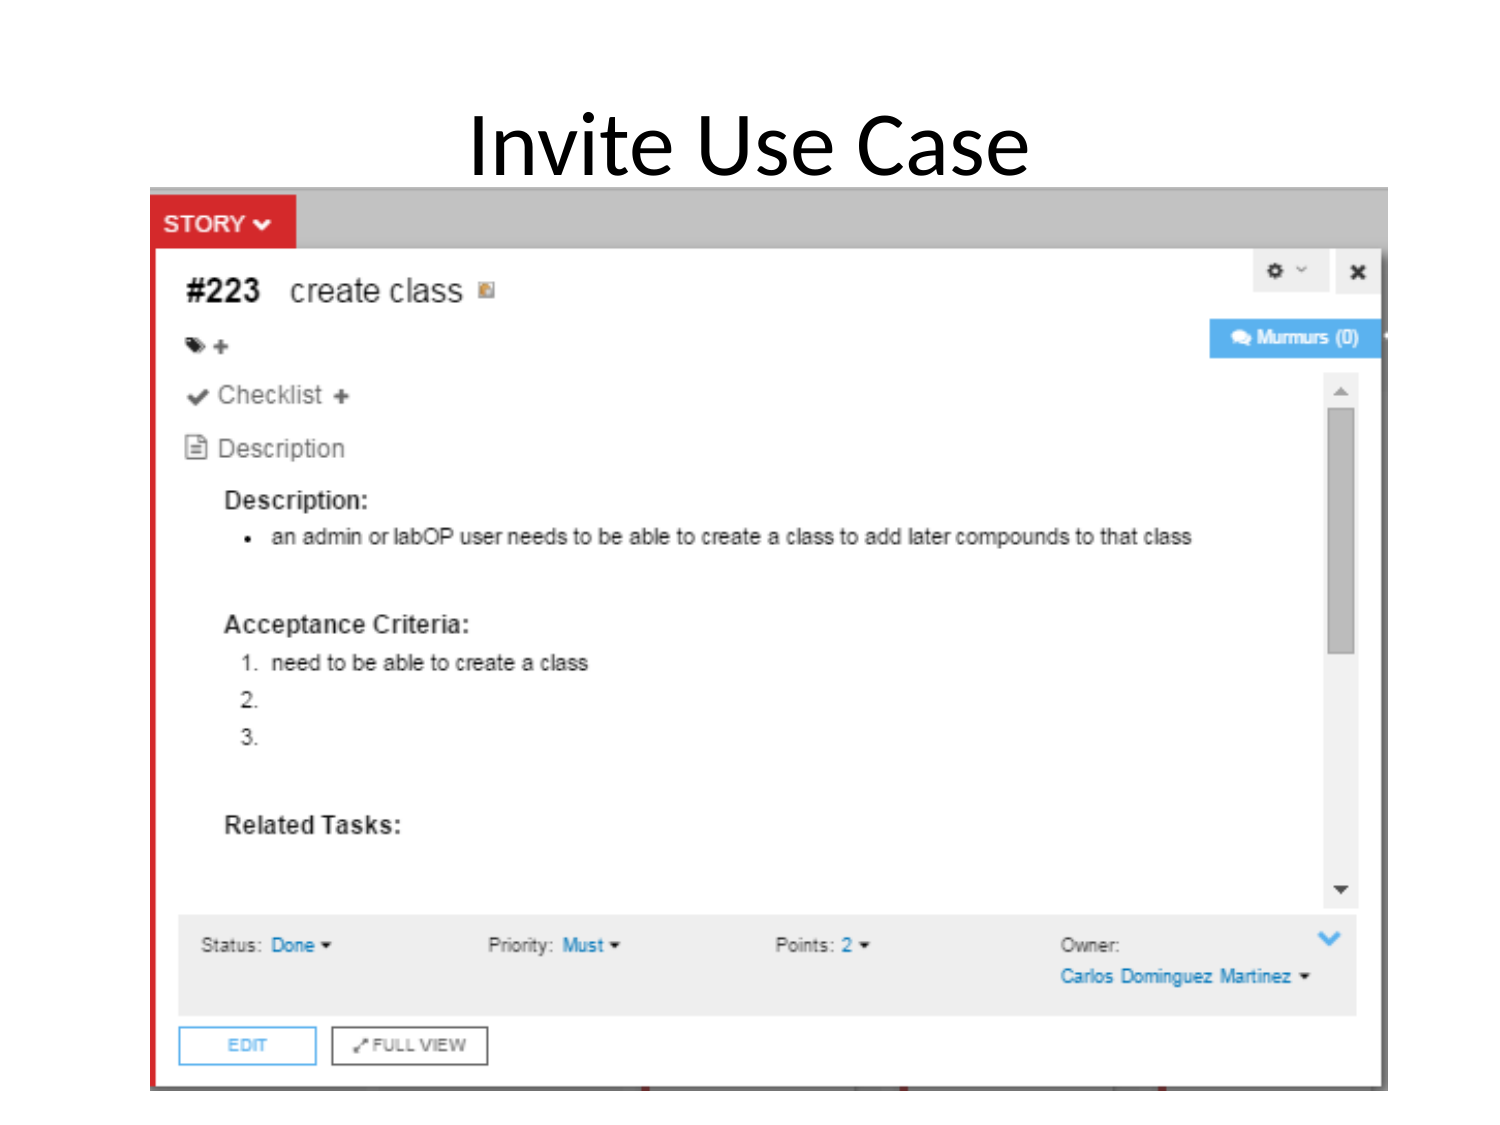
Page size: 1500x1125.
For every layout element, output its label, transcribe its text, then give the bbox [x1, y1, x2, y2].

title Invite Use Case [75, 45, 1425, 233]
picture [149, 187, 1388, 1091]
